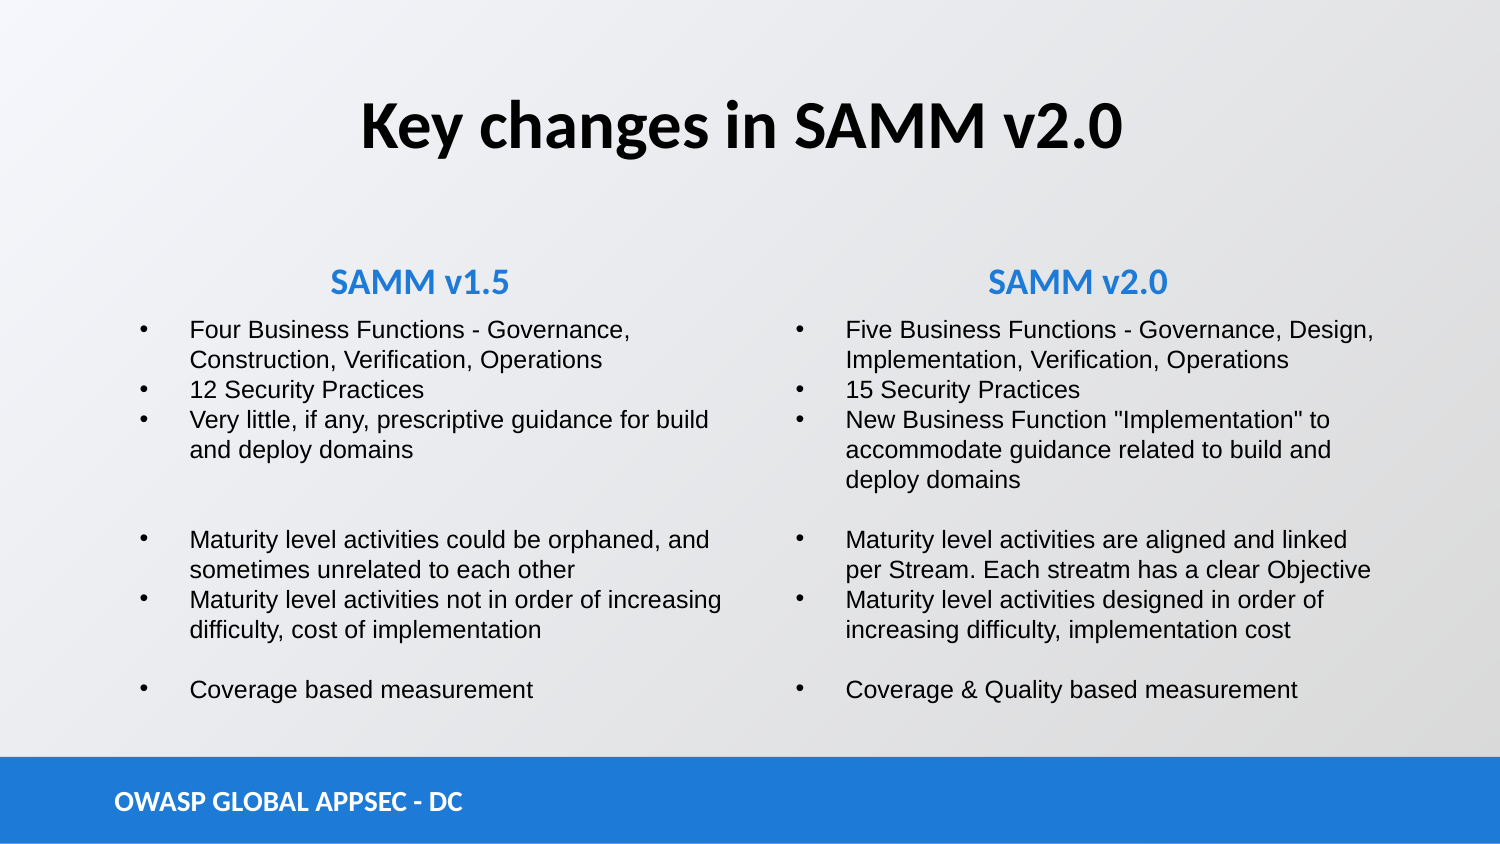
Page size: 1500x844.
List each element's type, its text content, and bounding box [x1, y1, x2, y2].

list SAMM v1.5 [103, 206, 738, 308]
list Five Business Functions - Governance, Design, Implementation, Verification, Operations 15 Security Practices New Business Function "Implementation" to accommodate guidance related to build and deploy domains Maturity level activities are aligned and linked per Stream. Each streatm has a clear Objective Maturity level activities designed in order of increasing difficulty, implementation cost Coverage & Quality based measurement [759, 308, 1398, 762]
list Four Business Functions - Governance, Construction, Verification, Operations 12 Security Practices Very little, if any, prescriptive guidance for build and deploy domains Maturity level activities could be orphaned, and sometimes unrelated to each other Maturity level activities not in order of increasing difficulty, cost of implementation Coverage based measurement [103, 308, 738, 762]
title Key changes in SAMM v2.0 [103, 44, 1398, 208]
list SAMM v2.0 [759, 206, 1398, 308]
